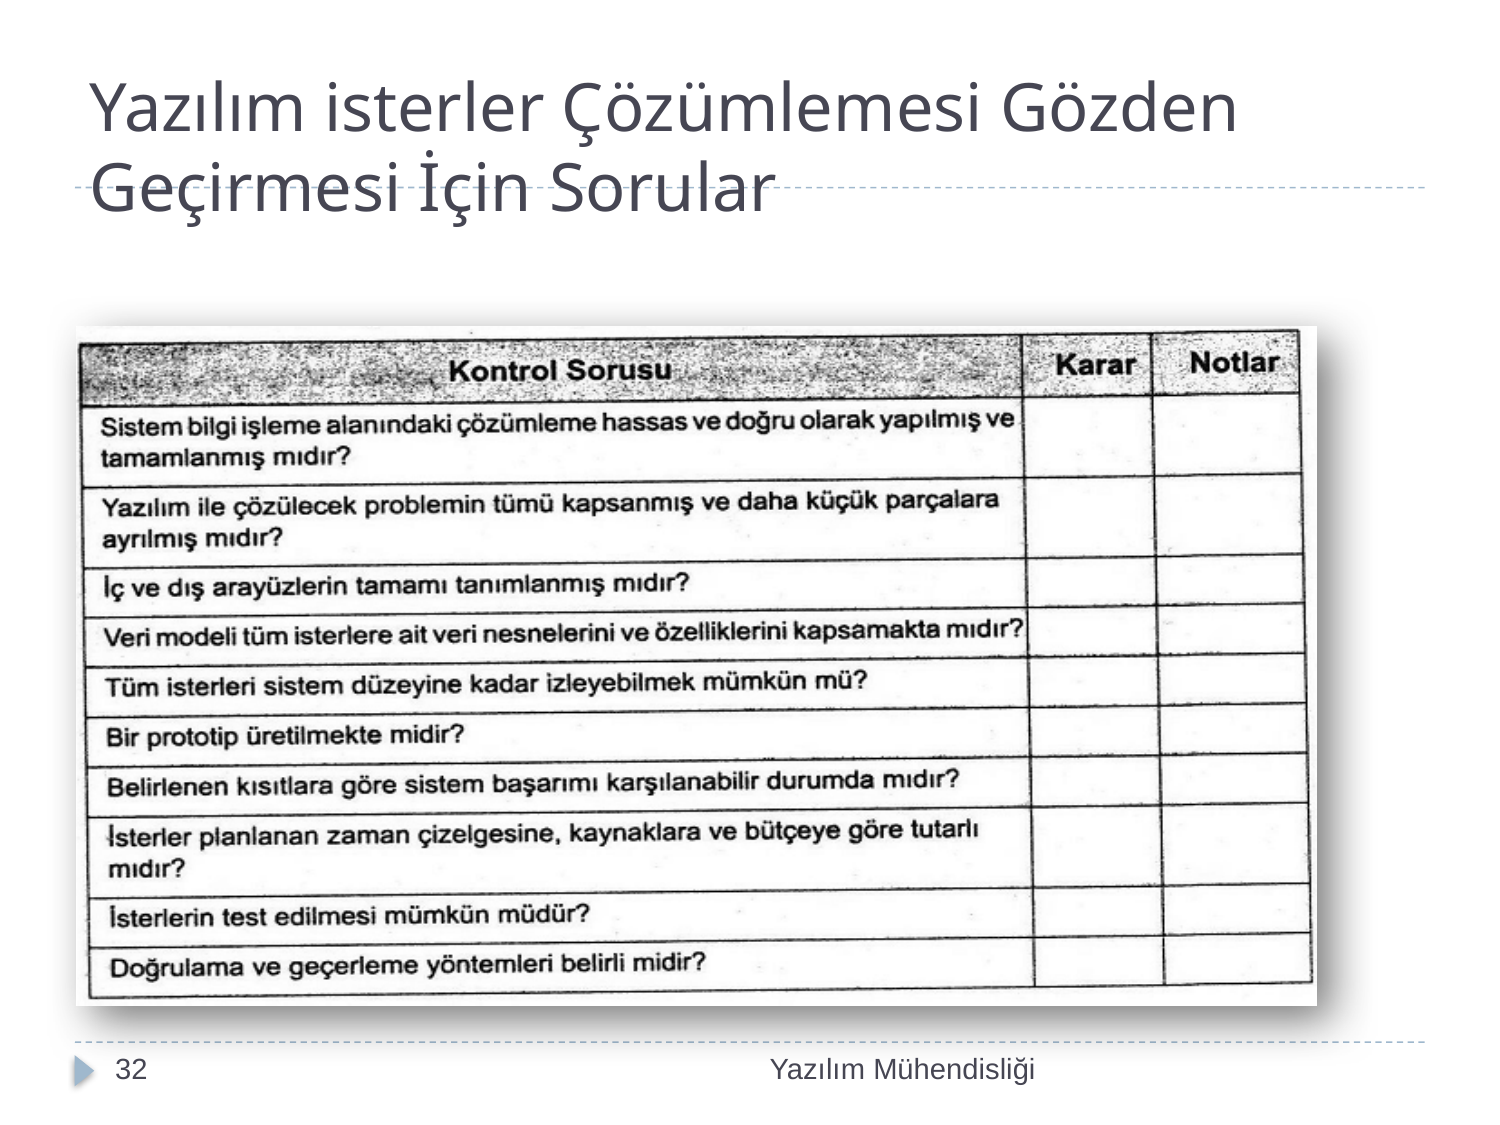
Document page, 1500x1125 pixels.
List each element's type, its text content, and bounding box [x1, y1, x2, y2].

title Yazılım isterler Çözümlemesi Gözden Geçirmesi İçin Sorular [75, 20, 1313, 233]
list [76, 326, 1318, 1006]
footer Yazılım Mühendisliği [475, 1042, 1051, 1103]
slide_number 32 [100, 1042, 426, 1103]
